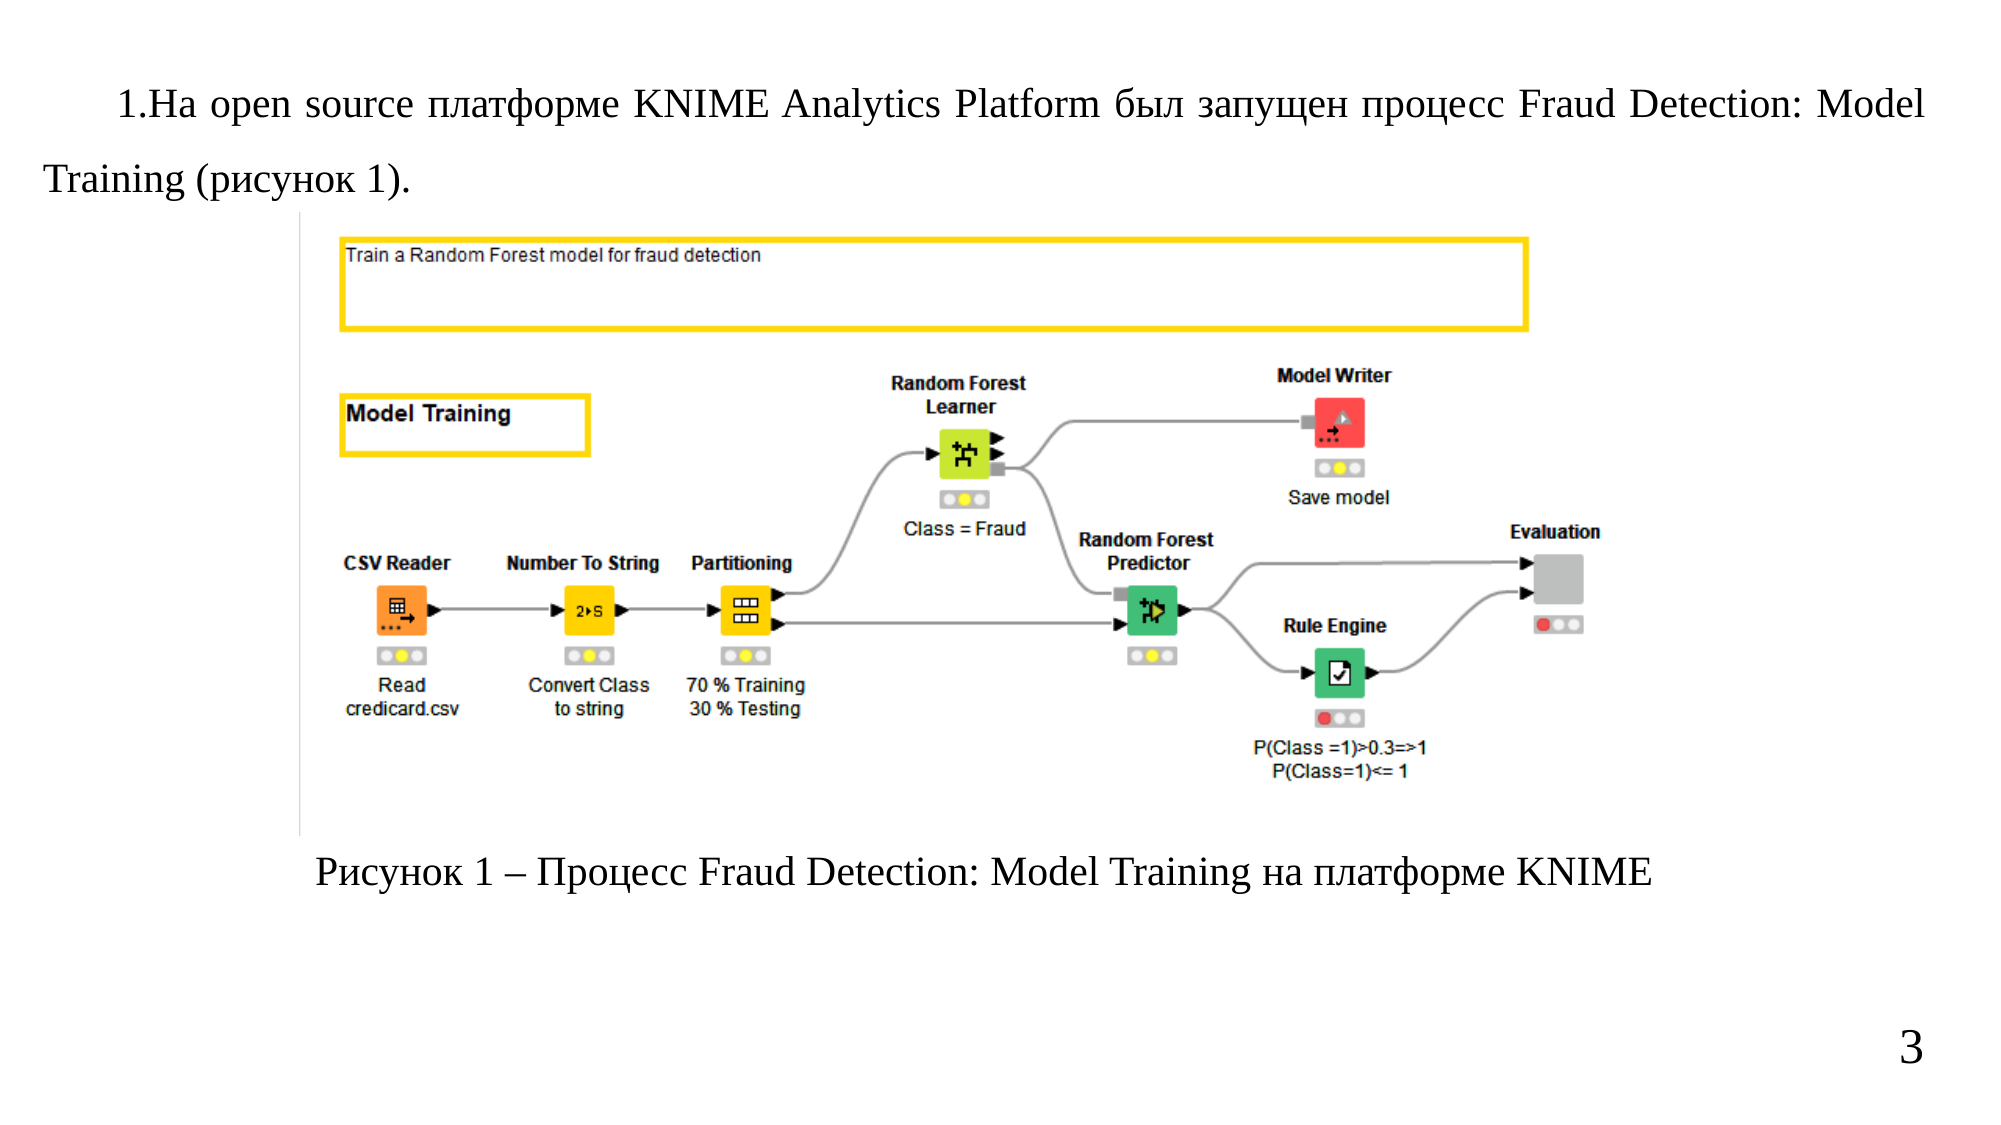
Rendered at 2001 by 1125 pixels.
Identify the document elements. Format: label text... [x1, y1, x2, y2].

text_box 3 [1885, 1006, 1940, 1082]
text_box Рисунок 1 – Процесс Fraud Detection: Model Training на платформе KNIME [300, 837, 1669, 901]
picture [299, 212, 1670, 837]
text_box На open source платформе KNIME Analytics Platform был запущен процесс Fraud Detection: Model Training (рисунок 1). [28, 43, 1941, 259]
